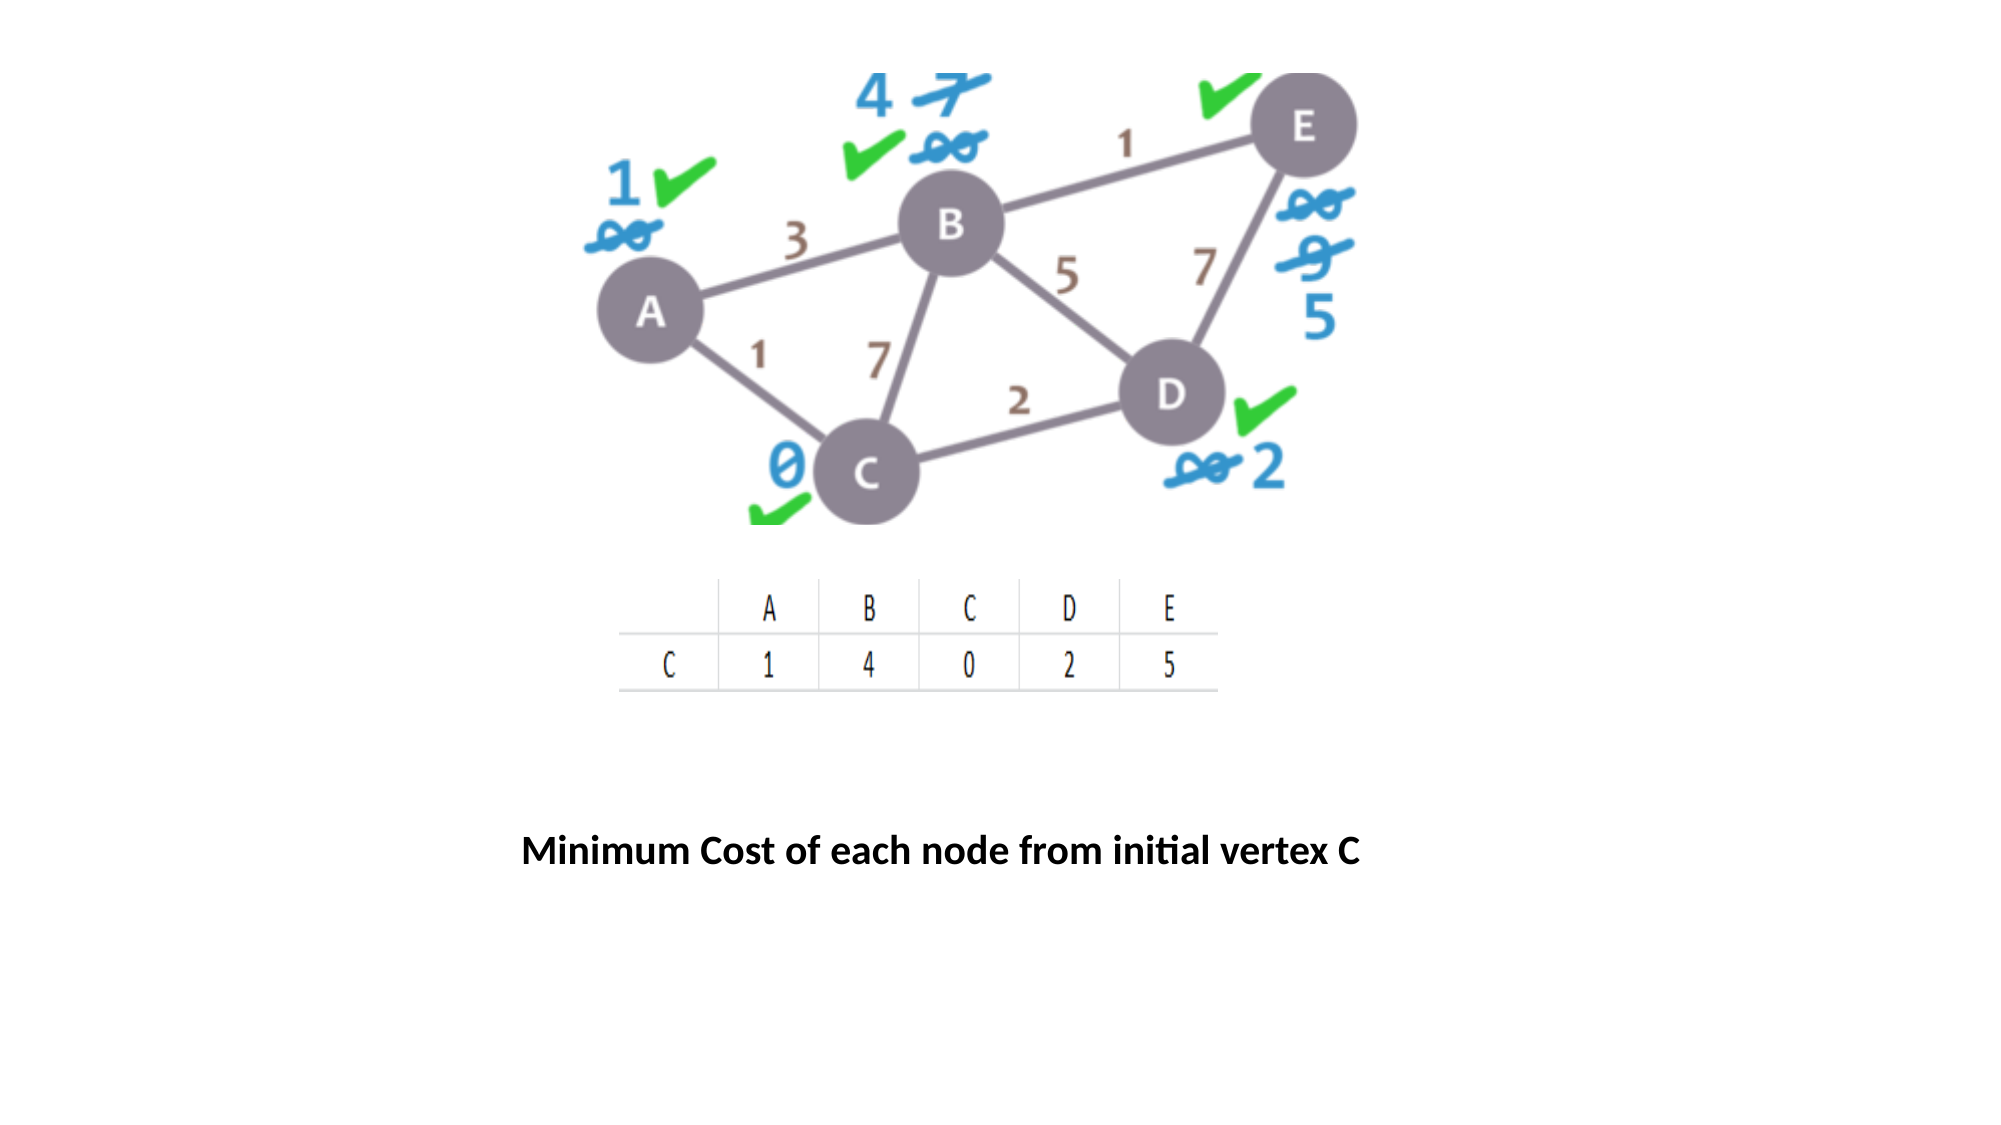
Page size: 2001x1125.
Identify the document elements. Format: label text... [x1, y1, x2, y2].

picture [576, 73, 1379, 525]
picture [619, 578, 1218, 692]
title Minimum Cost of each node from initial vertex C [392, 787, 1592, 881]
